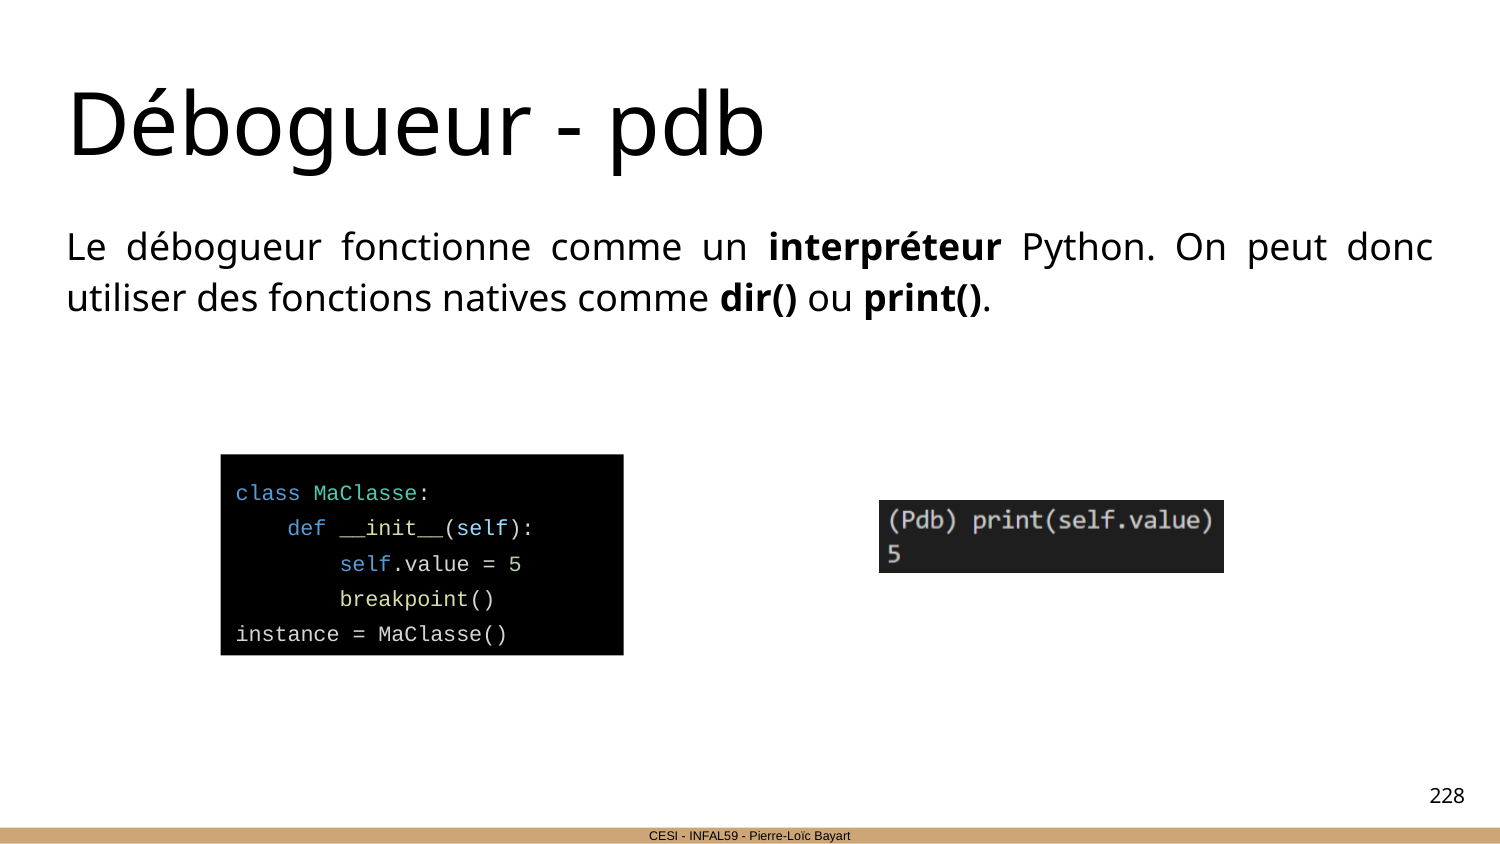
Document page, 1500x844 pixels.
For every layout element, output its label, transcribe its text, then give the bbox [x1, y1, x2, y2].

title Débogueur - pdb [51, 51, 1449, 189]
list Le débogueur fonctionne comme un interpréteur Python. On peut donc utiliser des fonctions natives comme dir() ou print(). [51, 200, 1449, 752]
slide_number ‹#› [1389, 764, 1480, 830]
picture [878, 499, 1225, 573]
text_box class MaClasse: def __init__(self): self.value = 5 breakpoint() instance = MaClasse() [220, 454, 624, 656]
